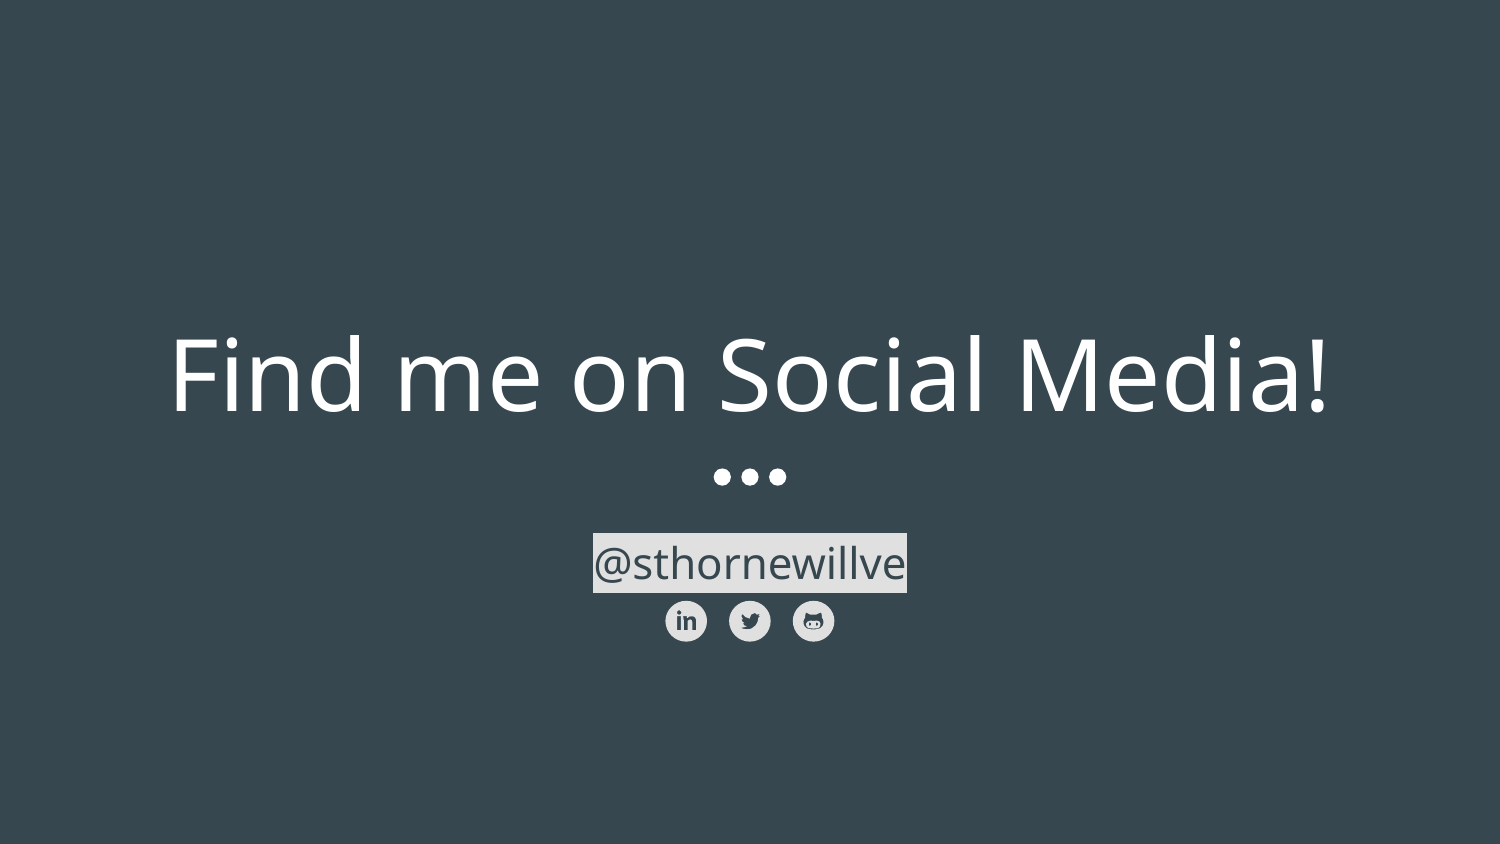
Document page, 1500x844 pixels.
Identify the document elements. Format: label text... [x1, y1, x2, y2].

subtitle @sthornewillve [110, 520, 1390, 651]
text_box [792, 600, 835, 642]
text_box [729, 600, 771, 642]
text_box [665, 600, 708, 642]
title Find me on Social Media! [110, 162, 1390, 447]
